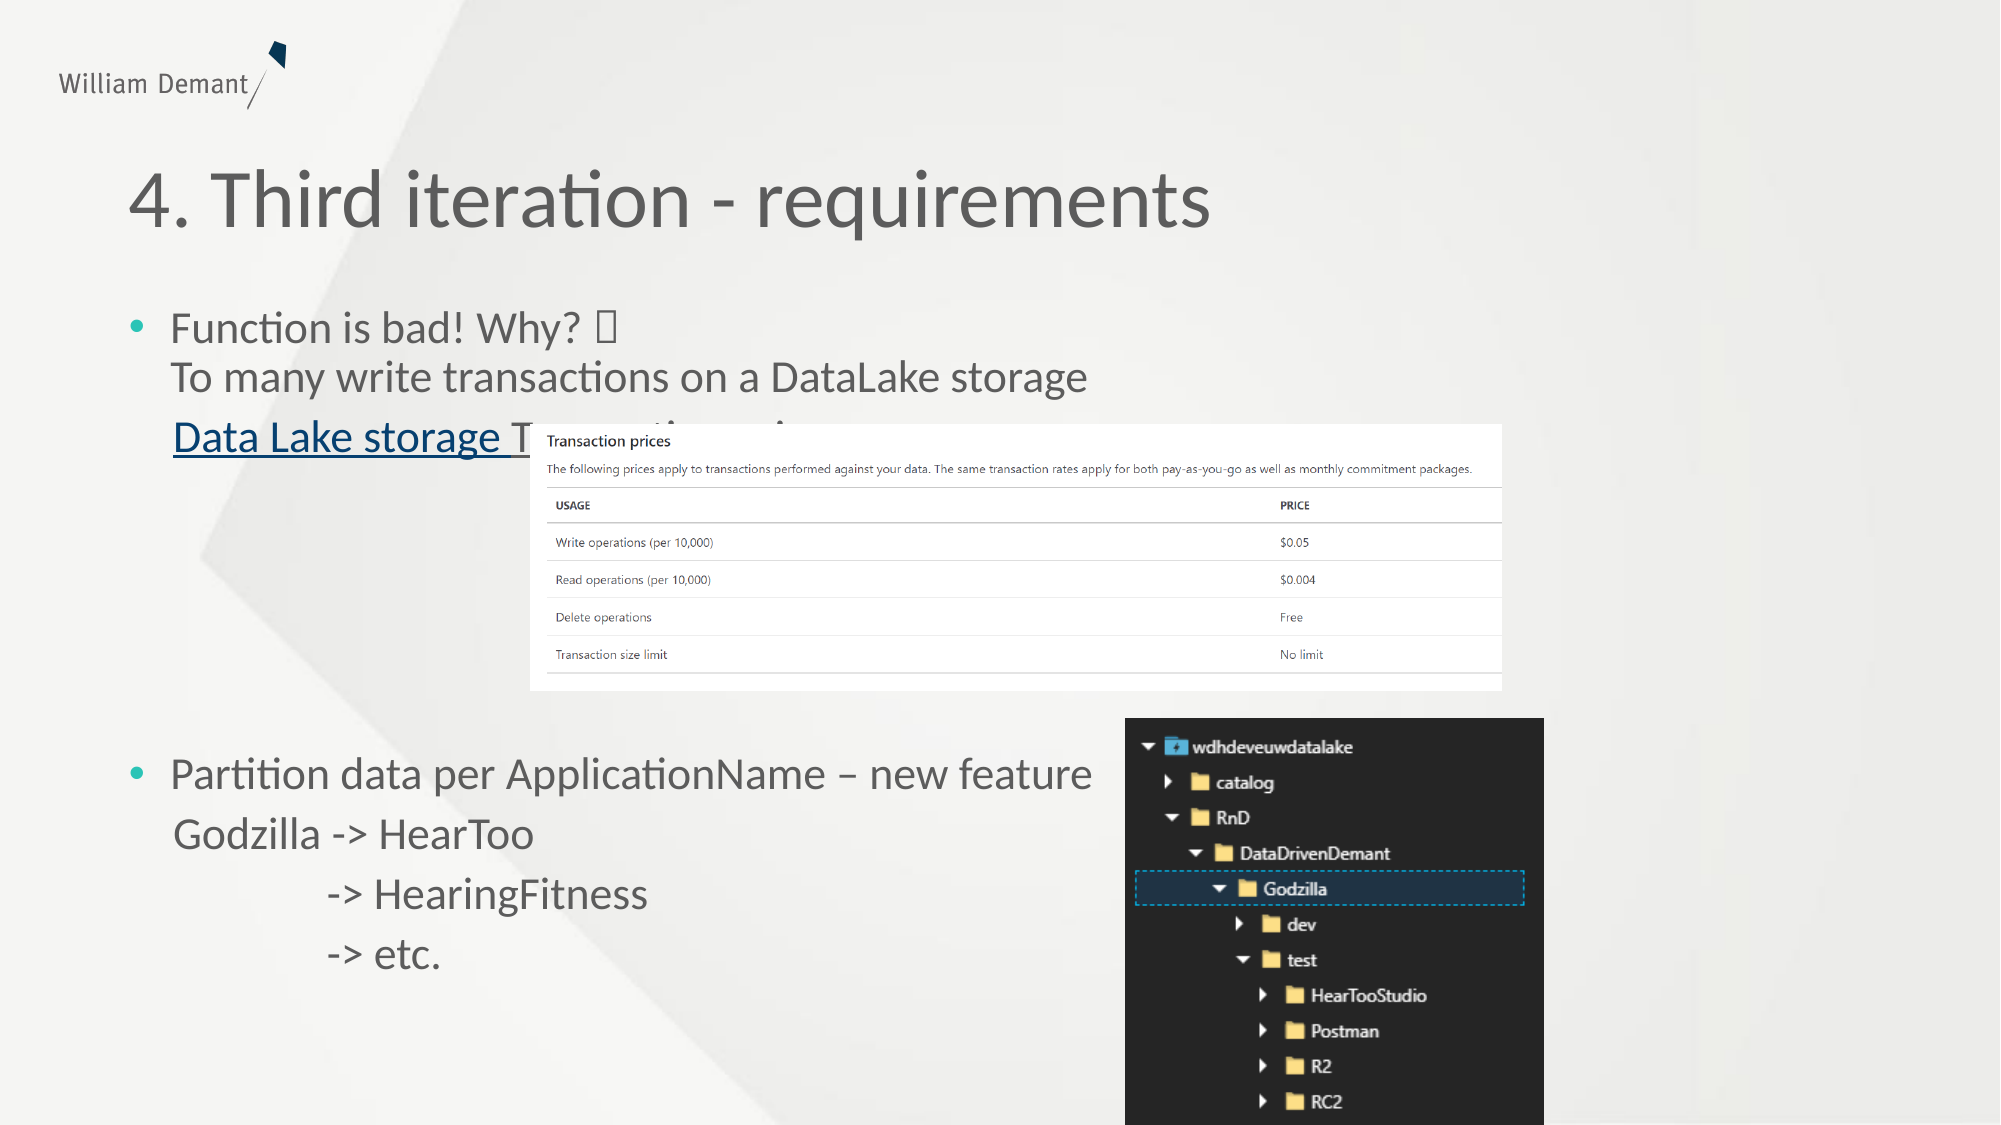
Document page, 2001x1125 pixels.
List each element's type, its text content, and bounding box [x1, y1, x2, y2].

list Function is bad! Why?  To many write transactions on a DataLake storage Data Lake storage Transaction prices Partition data per ApplicationName – new feature Godzilla -> HearToo -> HearingFitness -> etc. [114, 296, 1843, 1009]
title 4. Third iteration - requirements [114, 148, 1843, 255]
picture [0, 0, 2000, 1125]
